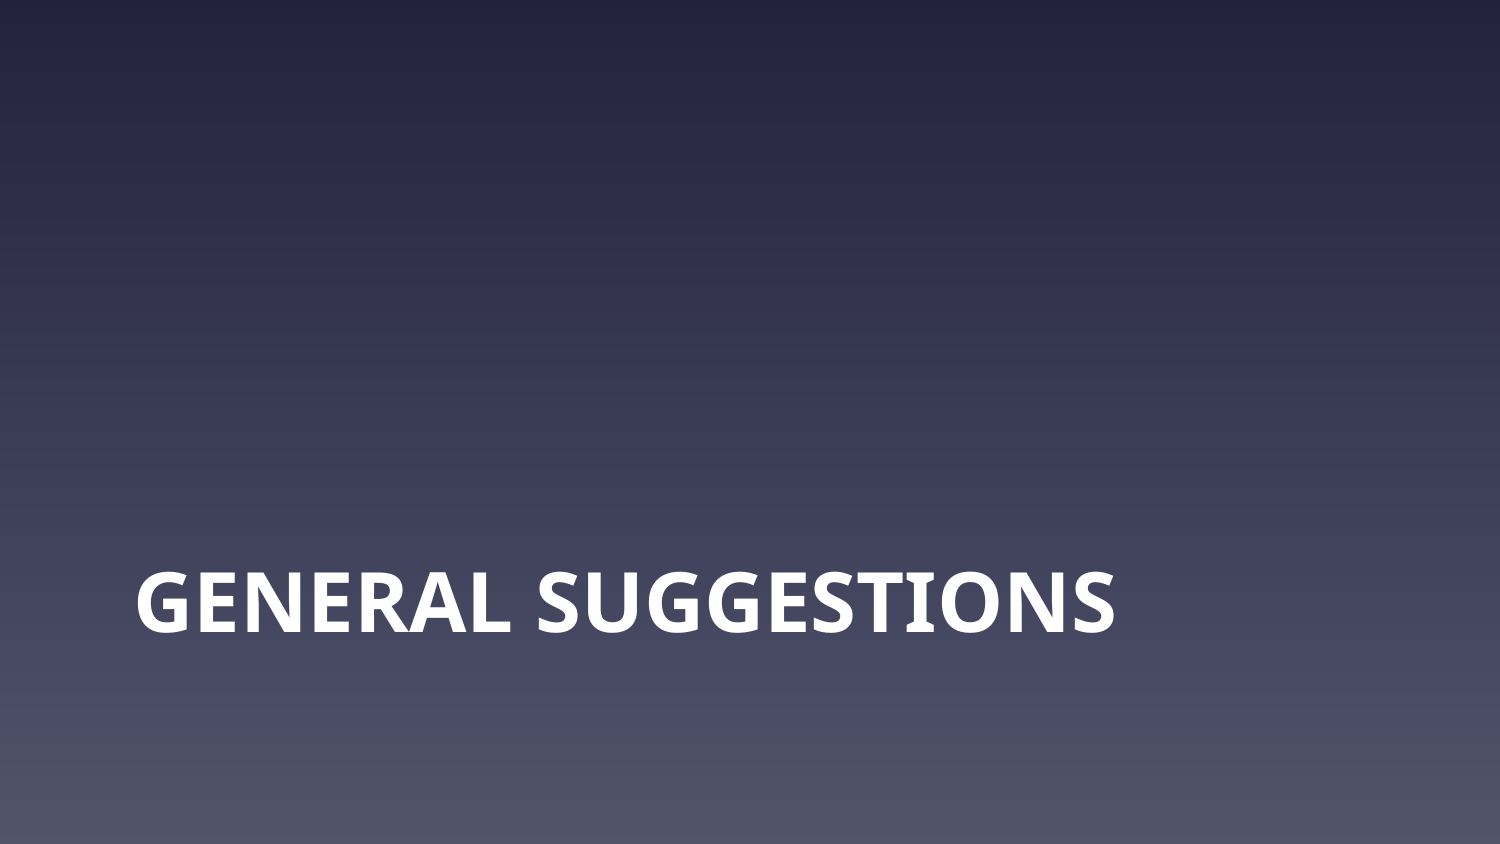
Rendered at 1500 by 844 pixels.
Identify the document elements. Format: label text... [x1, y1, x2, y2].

title General suggestions [118, 542, 1394, 710]
